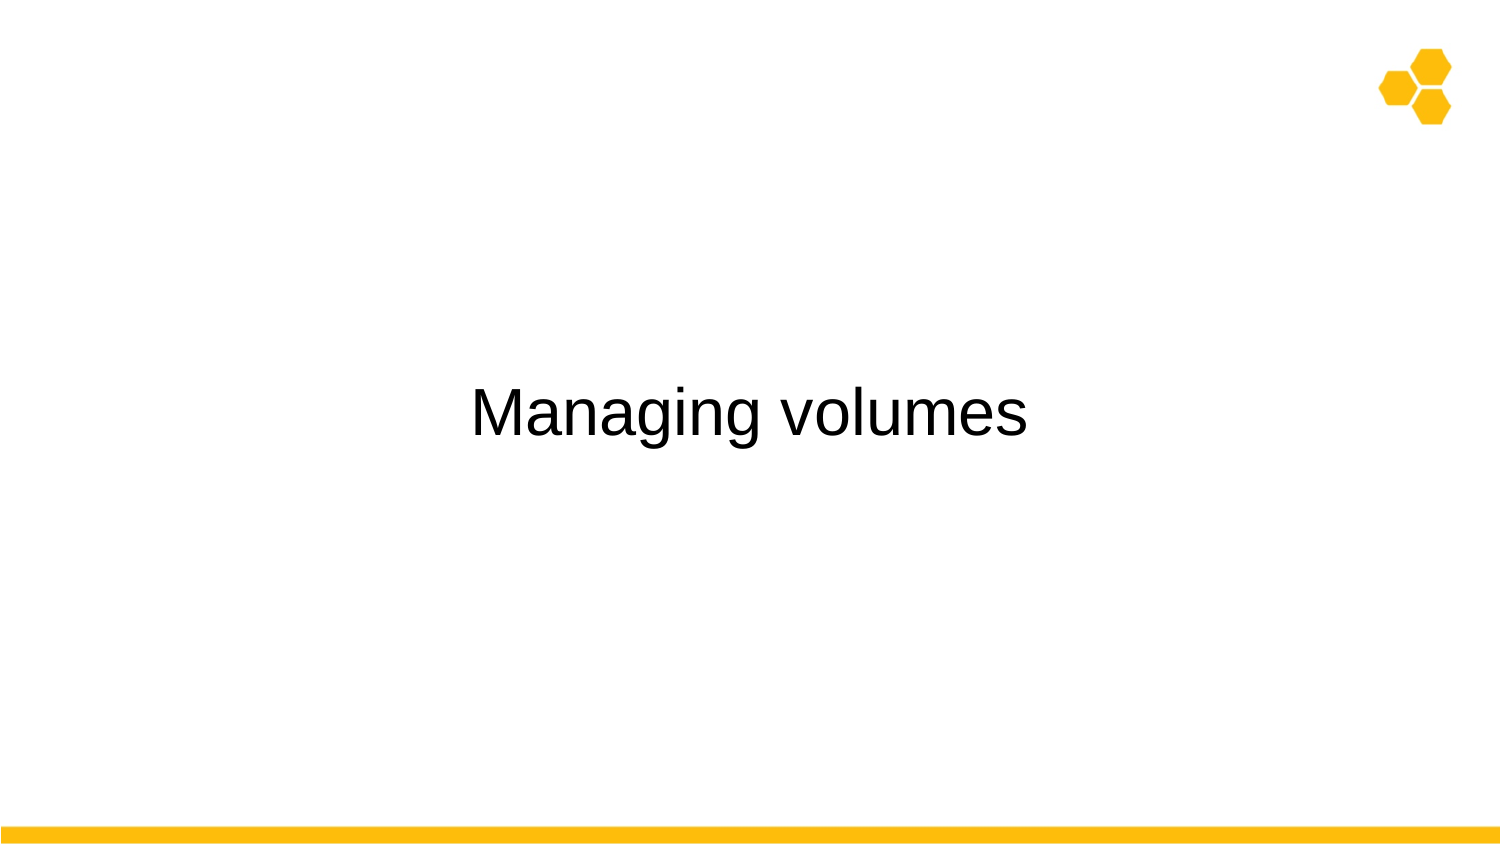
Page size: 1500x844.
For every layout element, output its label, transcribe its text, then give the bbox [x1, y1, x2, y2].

picture [0, 0, 1500, 844]
title Managing volumes [75, 338, 1425, 479]
